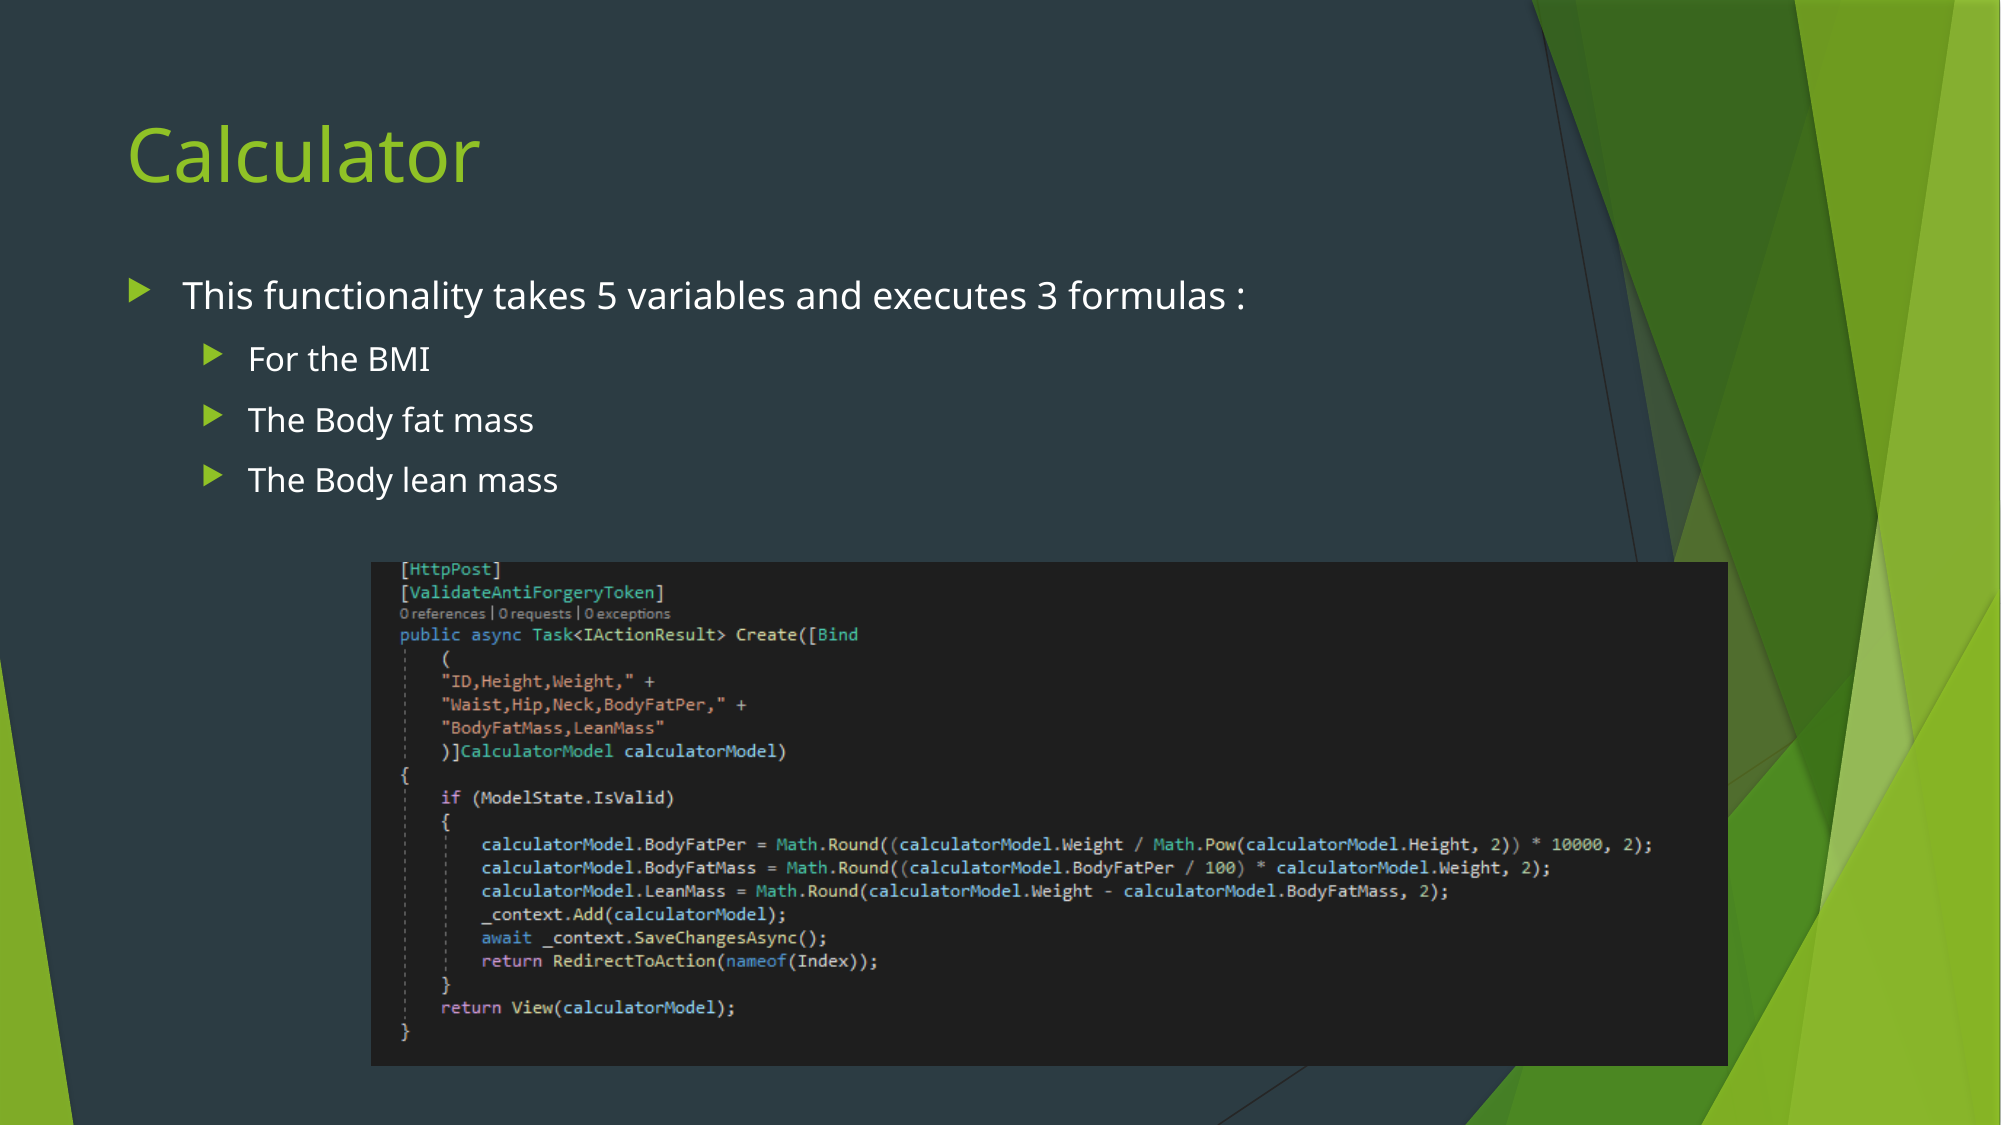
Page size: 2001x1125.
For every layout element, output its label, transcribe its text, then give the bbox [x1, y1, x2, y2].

picture [370, 561, 1728, 1067]
list This functionality takes 5 variables and executes 3 formulas : For the BMI The Body fat mass The Body lean mass [111, 264, 1522, 902]
title Calculator [111, 99, 1522, 264]
